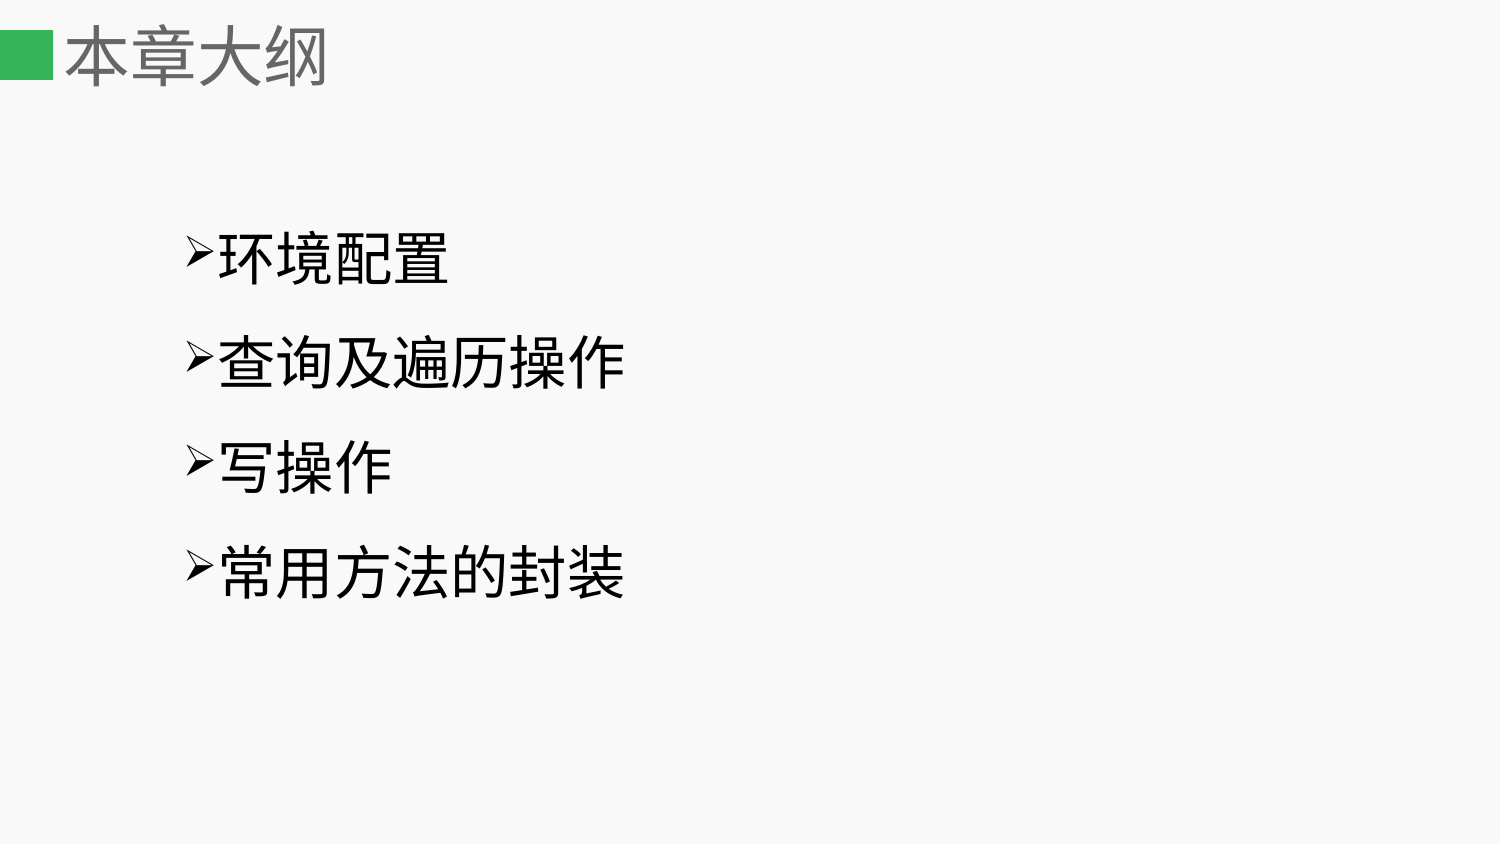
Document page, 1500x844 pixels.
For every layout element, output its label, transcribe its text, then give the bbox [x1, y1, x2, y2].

picture [0, 30, 54, 80]
title 本章大纲 [63, 25, 1480, 85]
subtitle 环境配置 查询及遍历操作 写操作 常用方法的封装 [182, 186, 1308, 754]
